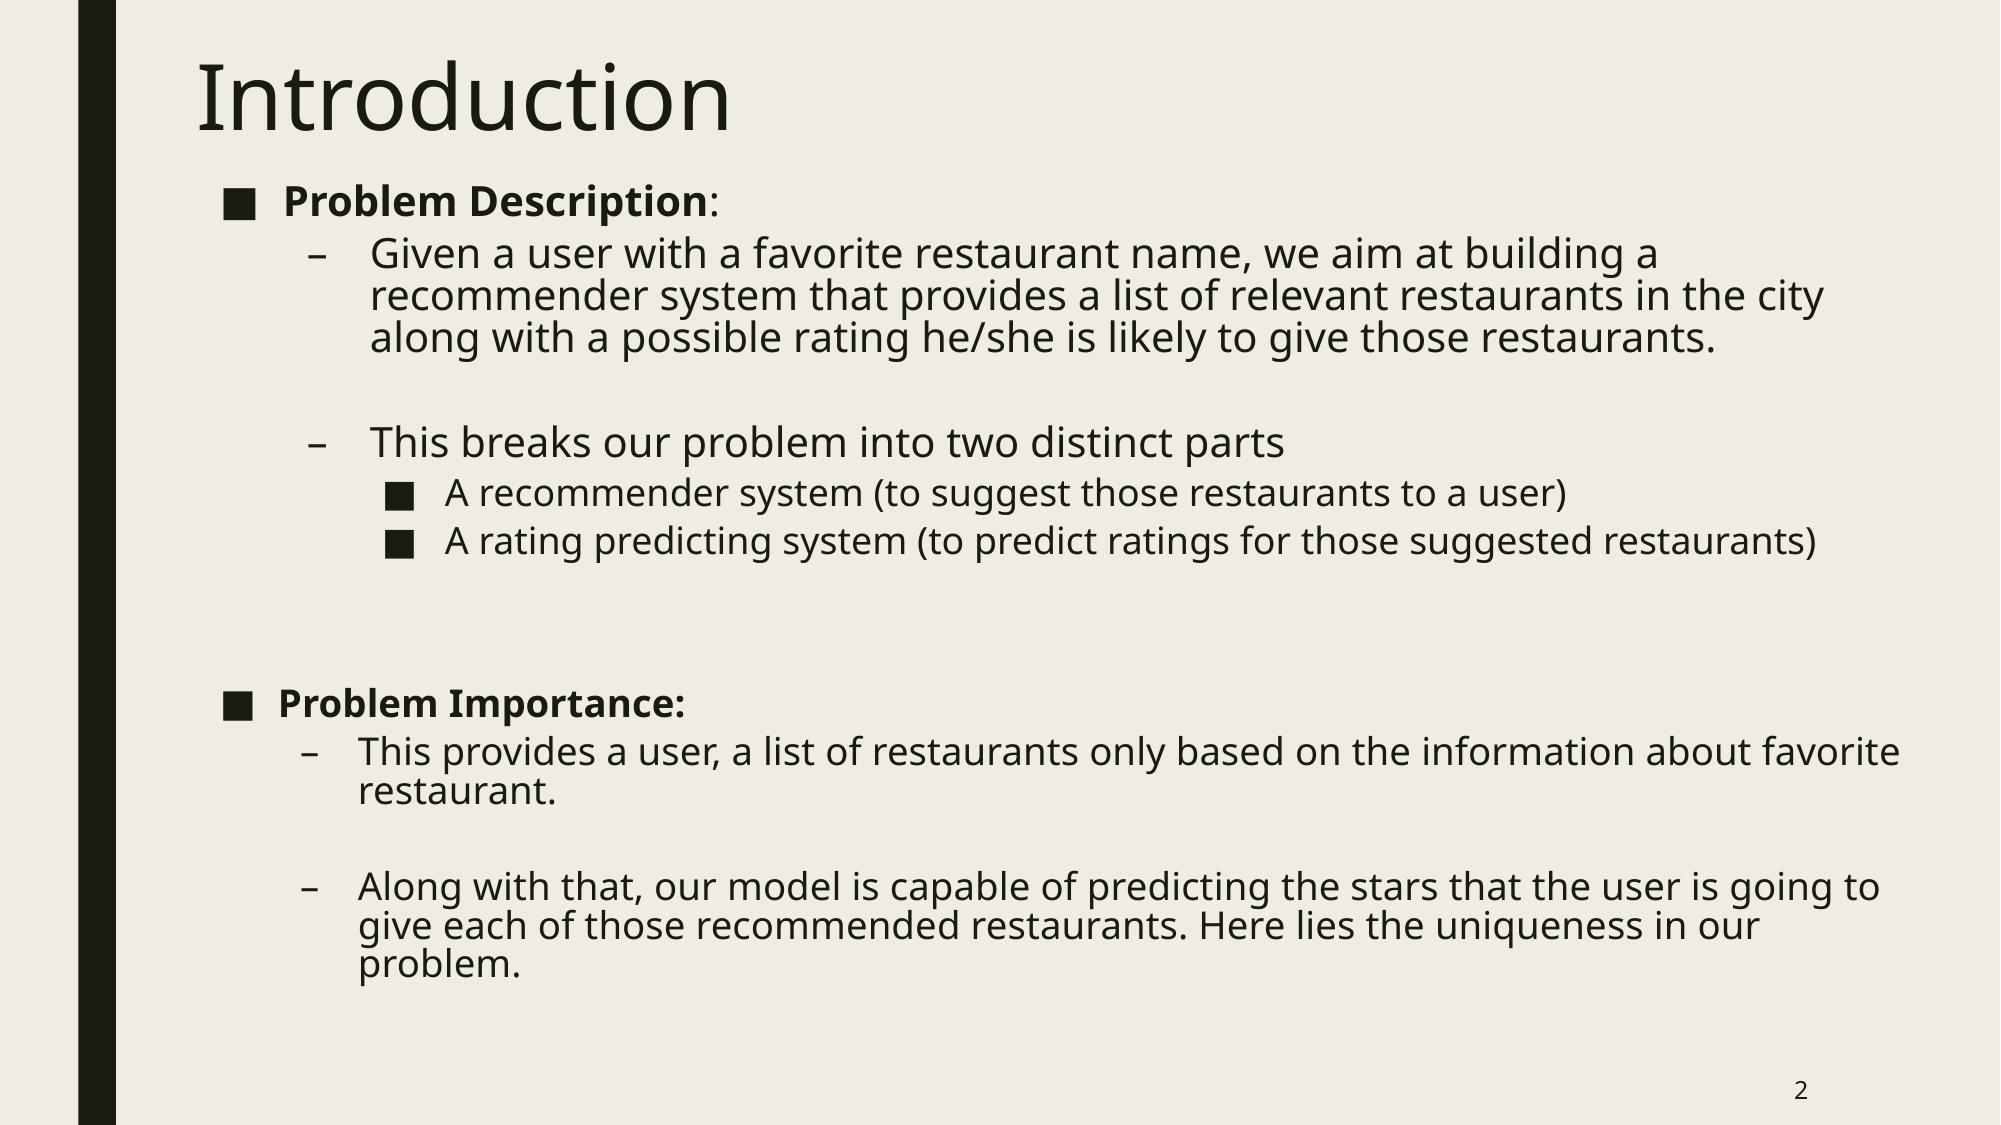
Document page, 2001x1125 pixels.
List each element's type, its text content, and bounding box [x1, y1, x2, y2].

title Introduction [187, 44, 1764, 176]
list Problem Description: Given a user with a favorite restaurant name, we aim at building a recommender system that provides a list of relevant restaurants in the city along with a possible rating he/she is likely to give those restaurants. This breaks our problem into two distinct parts A recommender system (to suggest those restaurants to a user) A rating predicting system (to predict ratings for those suggested restaurants) [211, 174, 1955, 631]
slide_number 2 [1784, 1069, 1817, 1115]
text_box Problem Importance: This provides a user, a list of restaurants only based on the information about favorite restaurant. Along with that, our model is capable of predicting the stars that the user is going to give each of those recommended restaurants. Here lies the uniqueness in our problem. [212, 678, 1942, 995]
